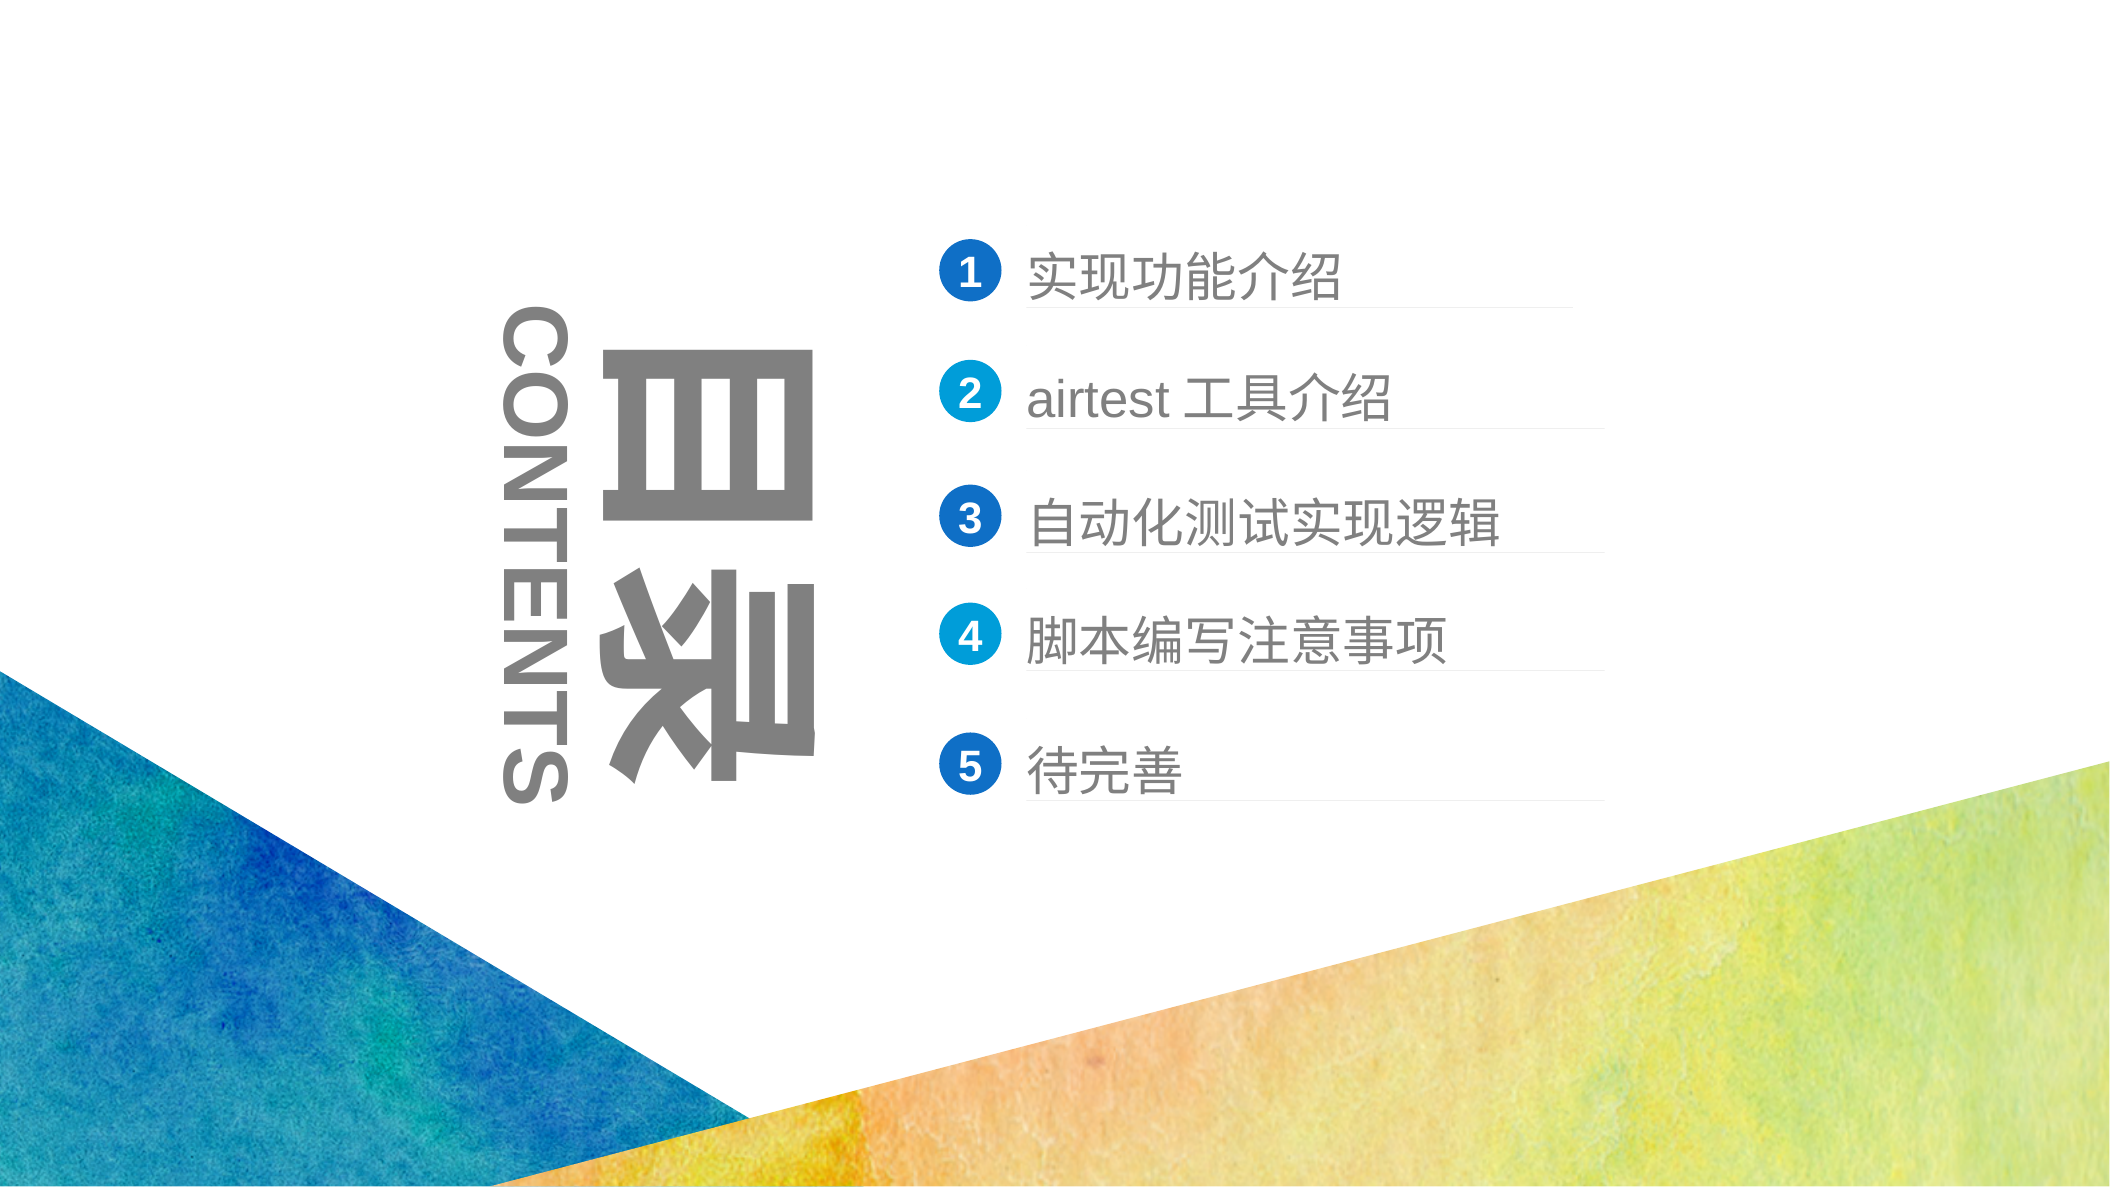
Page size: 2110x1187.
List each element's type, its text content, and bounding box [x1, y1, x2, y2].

text_box 4 [938, 601, 1003, 666]
text_box 2 [938, 358, 1003, 424]
text_box 5 [938, 731, 1003, 796]
text_box CONTENTS [486, 284, 597, 827]
text_box 3 [938, 483, 1003, 548]
text_box [489, 761, 2110, 1187]
text_box [0, 671, 749, 1187]
text_box 目录 [573, 244, 864, 867]
text_box 1 [938, 238, 1003, 303]
